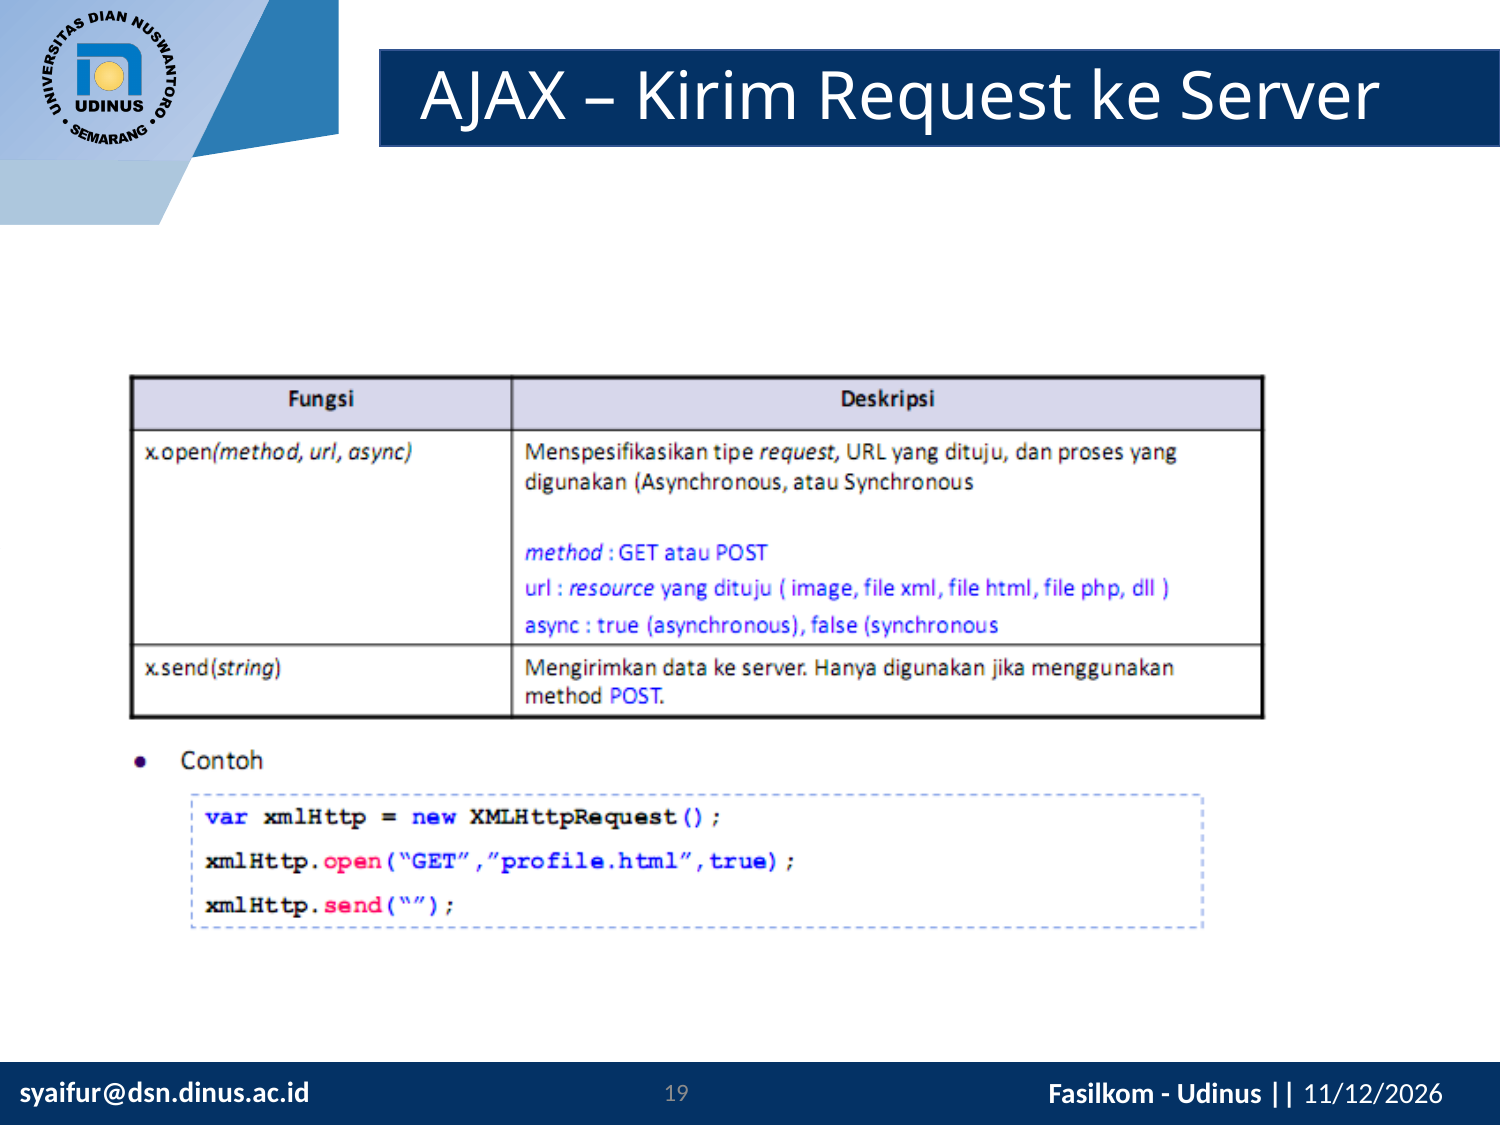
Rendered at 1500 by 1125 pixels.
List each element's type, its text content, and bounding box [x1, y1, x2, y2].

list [125, 366, 1275, 941]
picture [37, 8, 181, 147]
title AJAX – Kirim Request ke Server [380, 49, 1397, 147]
